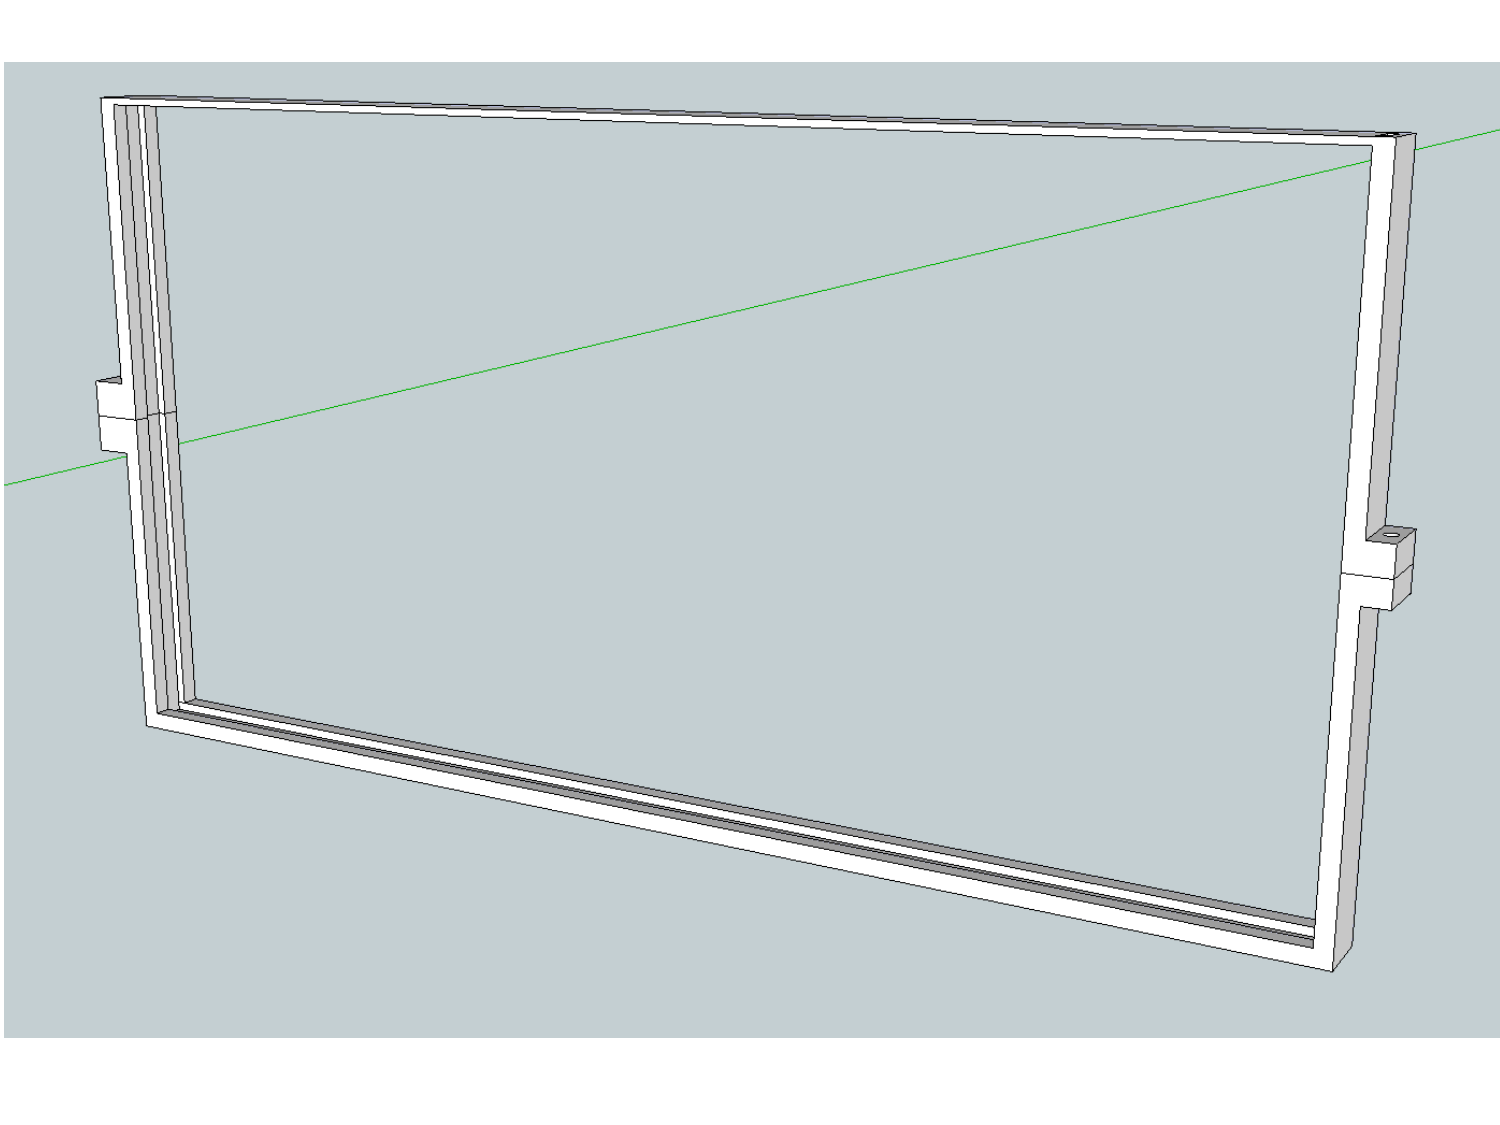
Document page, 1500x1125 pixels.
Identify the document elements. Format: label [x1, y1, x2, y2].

picture [4, 62, 1500, 1038]
